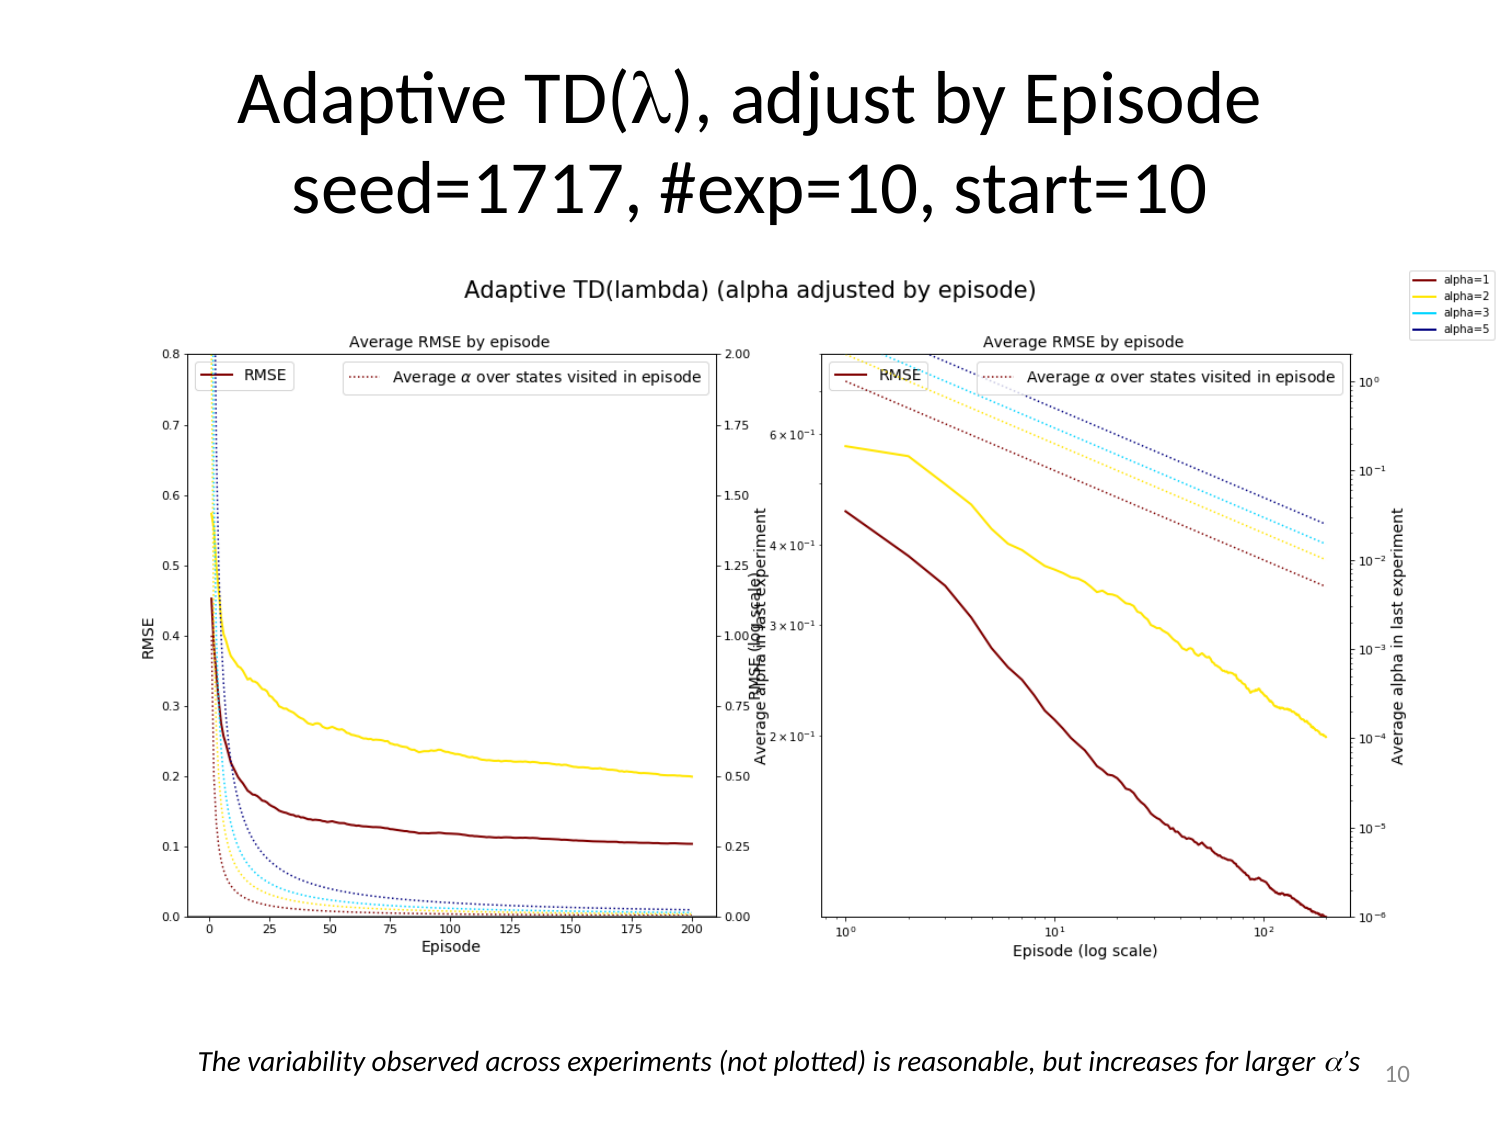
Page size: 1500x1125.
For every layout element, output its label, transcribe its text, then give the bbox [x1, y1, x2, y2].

slide_number 10 [1074, 1042, 1425, 1103]
text_box The variability observed across experiments (not plotted) is reasonable, but increases for larger ’s [182, 1034, 1424, 1085]
title Adaptive TD(), adjust by Episode seed=1717, #exp=10, start=10 [75, 45, 1425, 233]
picture [0, 265, 1500, 1010]
